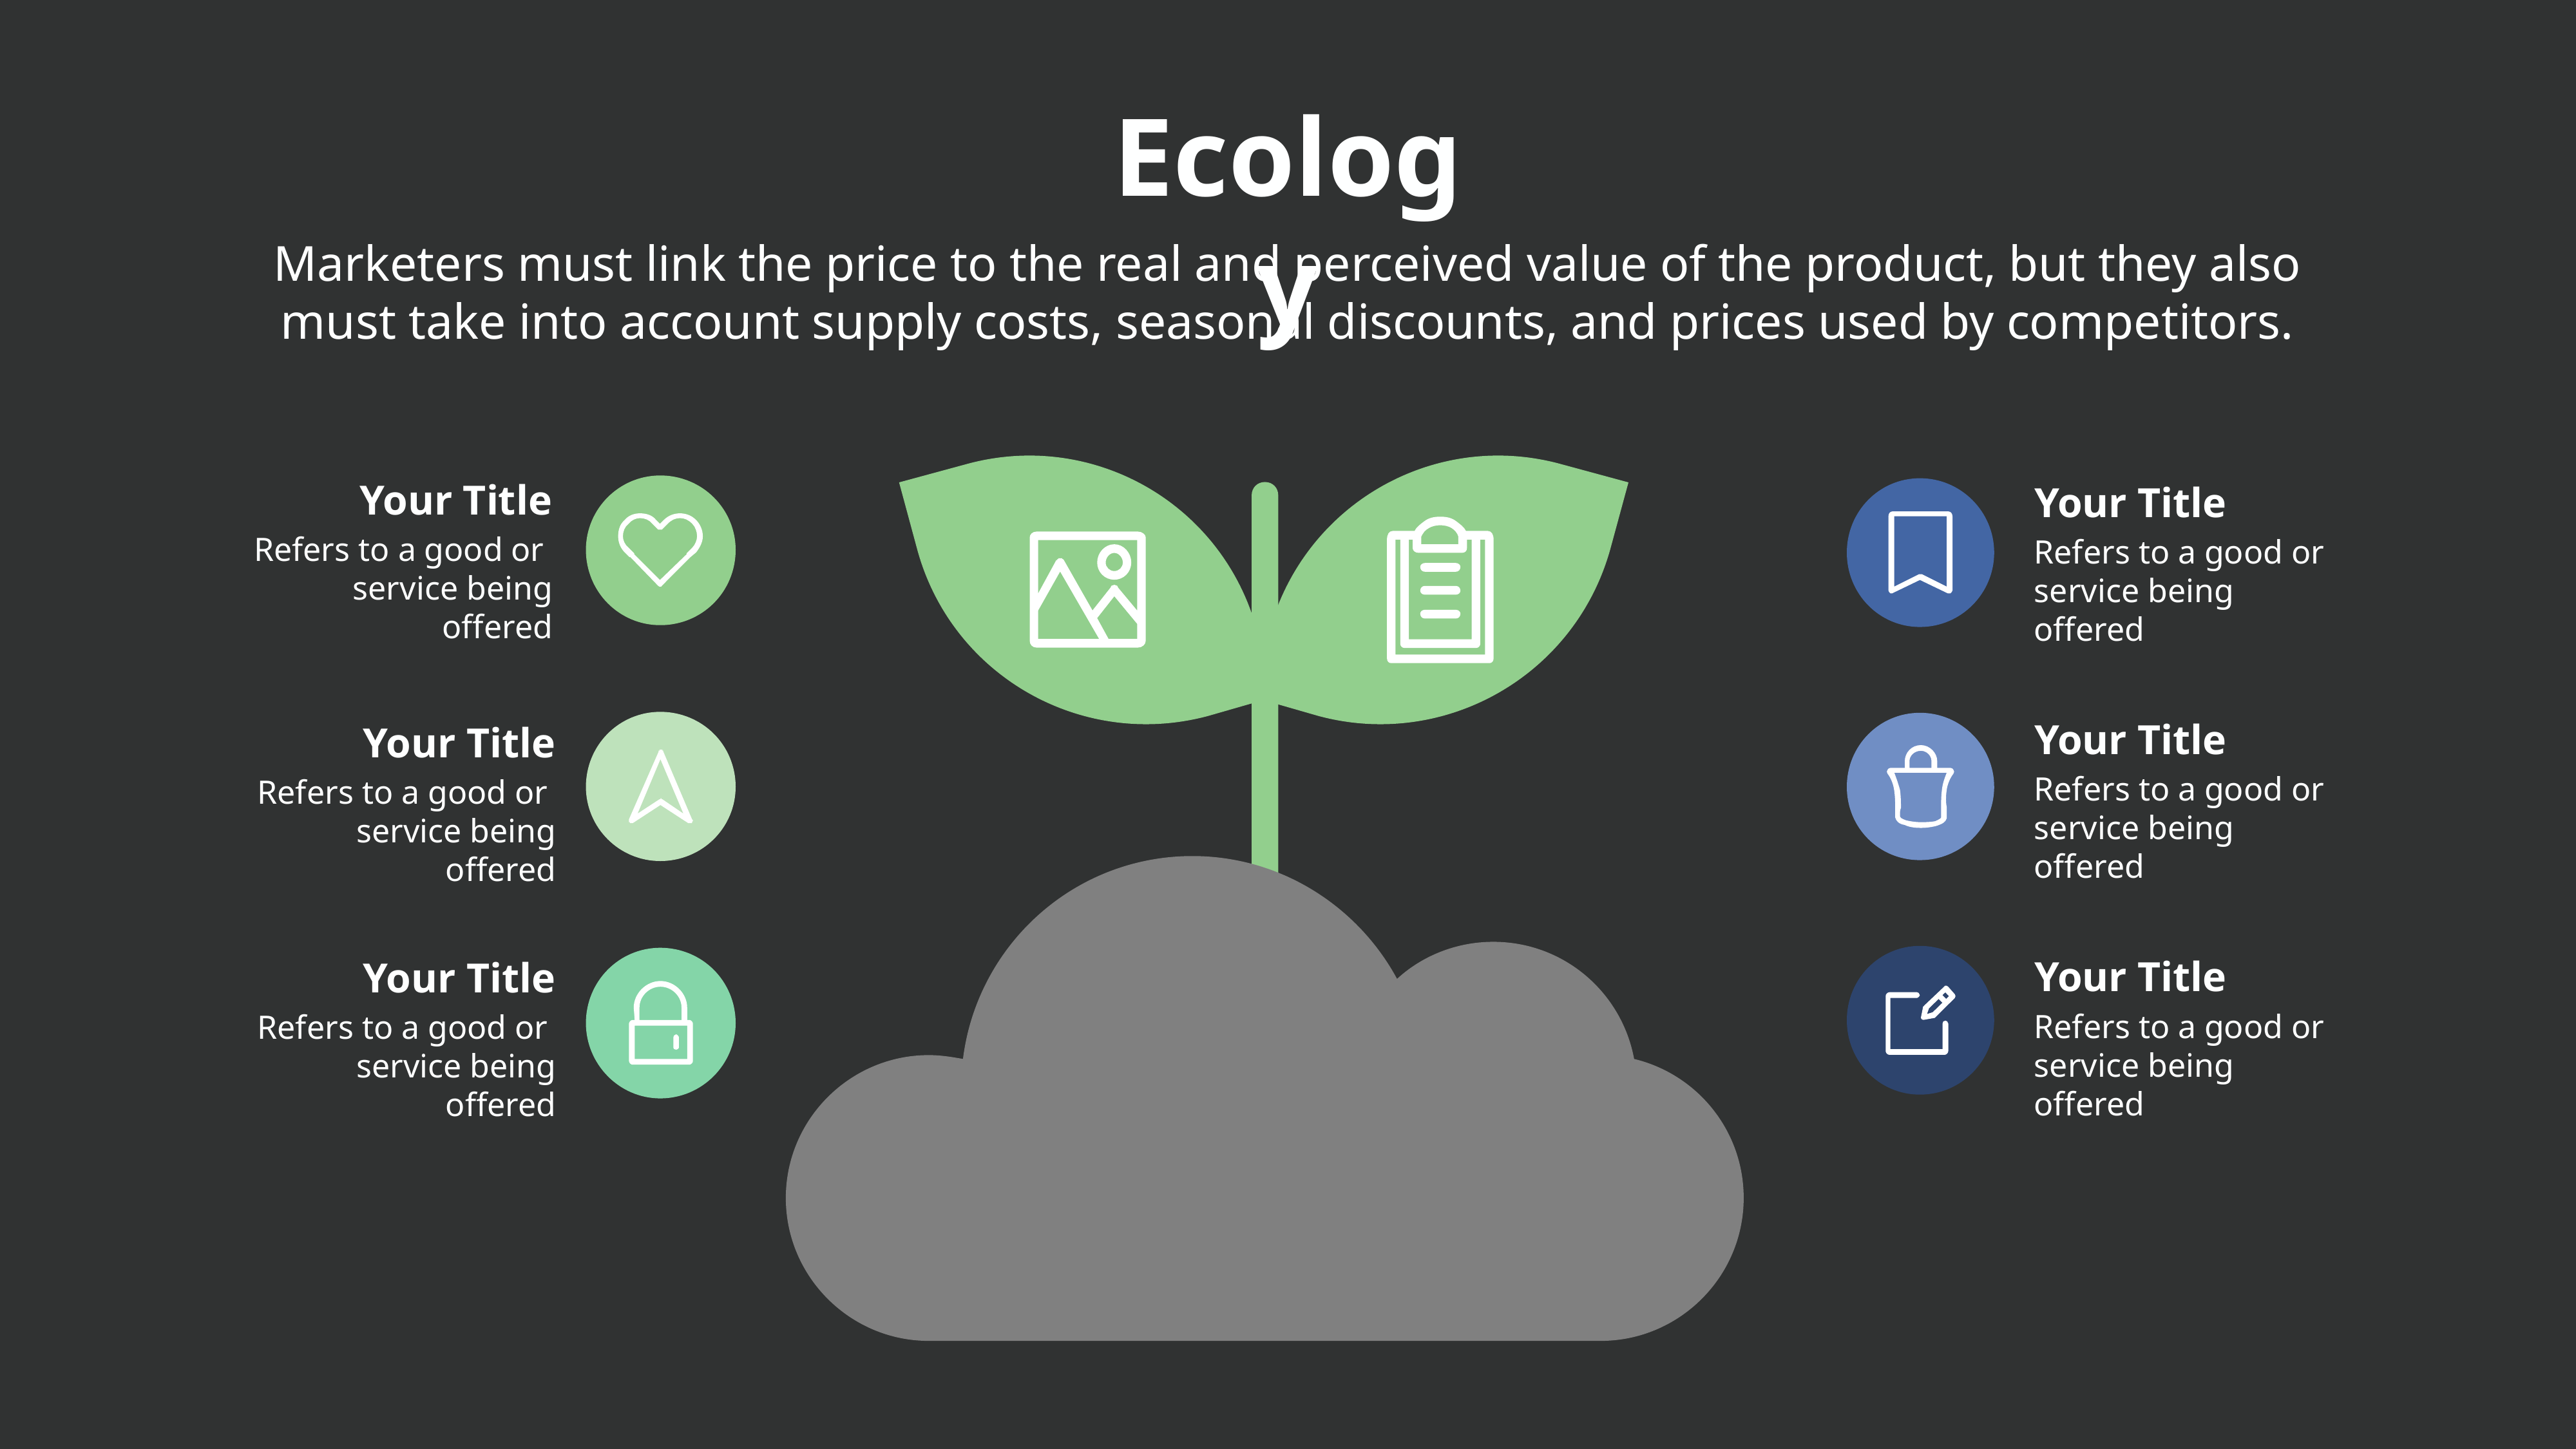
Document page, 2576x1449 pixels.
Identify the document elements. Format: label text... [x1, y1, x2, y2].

text_box [1420, 563, 1461, 572]
text_box [586, 947, 736, 1099]
text_box Marketers must link the price to the real and perceived value of the product, but they also must take into account supply costs, seasonal discounts, and prices used by competitors. [259, 227, 2317, 355]
text_box Your Title [2025, 947, 2241, 1001]
text_box [1888, 511, 1953, 594]
text_box Your Title [2025, 472, 2241, 526]
text_box [1387, 516, 1494, 663]
text_box Refers to a good or service being offered [2024, 764, 2354, 865]
text_box Ecology [1082, 84, 1493, 224]
text_box [1921, 985, 1956, 1020]
text_box [1097, 544, 1132, 580]
text_box [1252, 701, 1279, 872]
text_box [1887, 745, 1954, 828]
text_box Your Title [349, 712, 566, 767]
text_box [586, 475, 736, 625]
text_box [586, 712, 736, 862]
text_box [1420, 609, 1461, 619]
text_box [1252, 482, 1279, 652]
text_box Refers to a good or service being offered [236, 767, 566, 868]
text_box Your Title [346, 469, 562, 524]
text_box Your Title [349, 947, 566, 1002]
text_box [629, 750, 693, 824]
text_box Refers to a good or service being offered [2024, 1001, 2354, 1103]
text_box Your Title [2025, 709, 2241, 764]
text_box Refers to a good or service being offered [233, 524, 563, 625]
text_box Refers to a good or service being offered [236, 1002, 566, 1103]
text_box [899, 455, 1263, 724]
text_box [1847, 478, 1994, 627]
text_box [629, 981, 693, 1065]
text_box [1252, 455, 1629, 724]
text_box [1847, 712, 1994, 860]
text_box [1029, 531, 1146, 648]
text_box [1885, 992, 1949, 1055]
text_box [1420, 585, 1461, 595]
text_box [673, 1034, 679, 1050]
text_box Refers to a good or service being offered [2024, 526, 2354, 628]
text_box [618, 513, 703, 587]
text_box [785, 856, 1744, 1341]
text_box [1847, 945, 1994, 1095]
